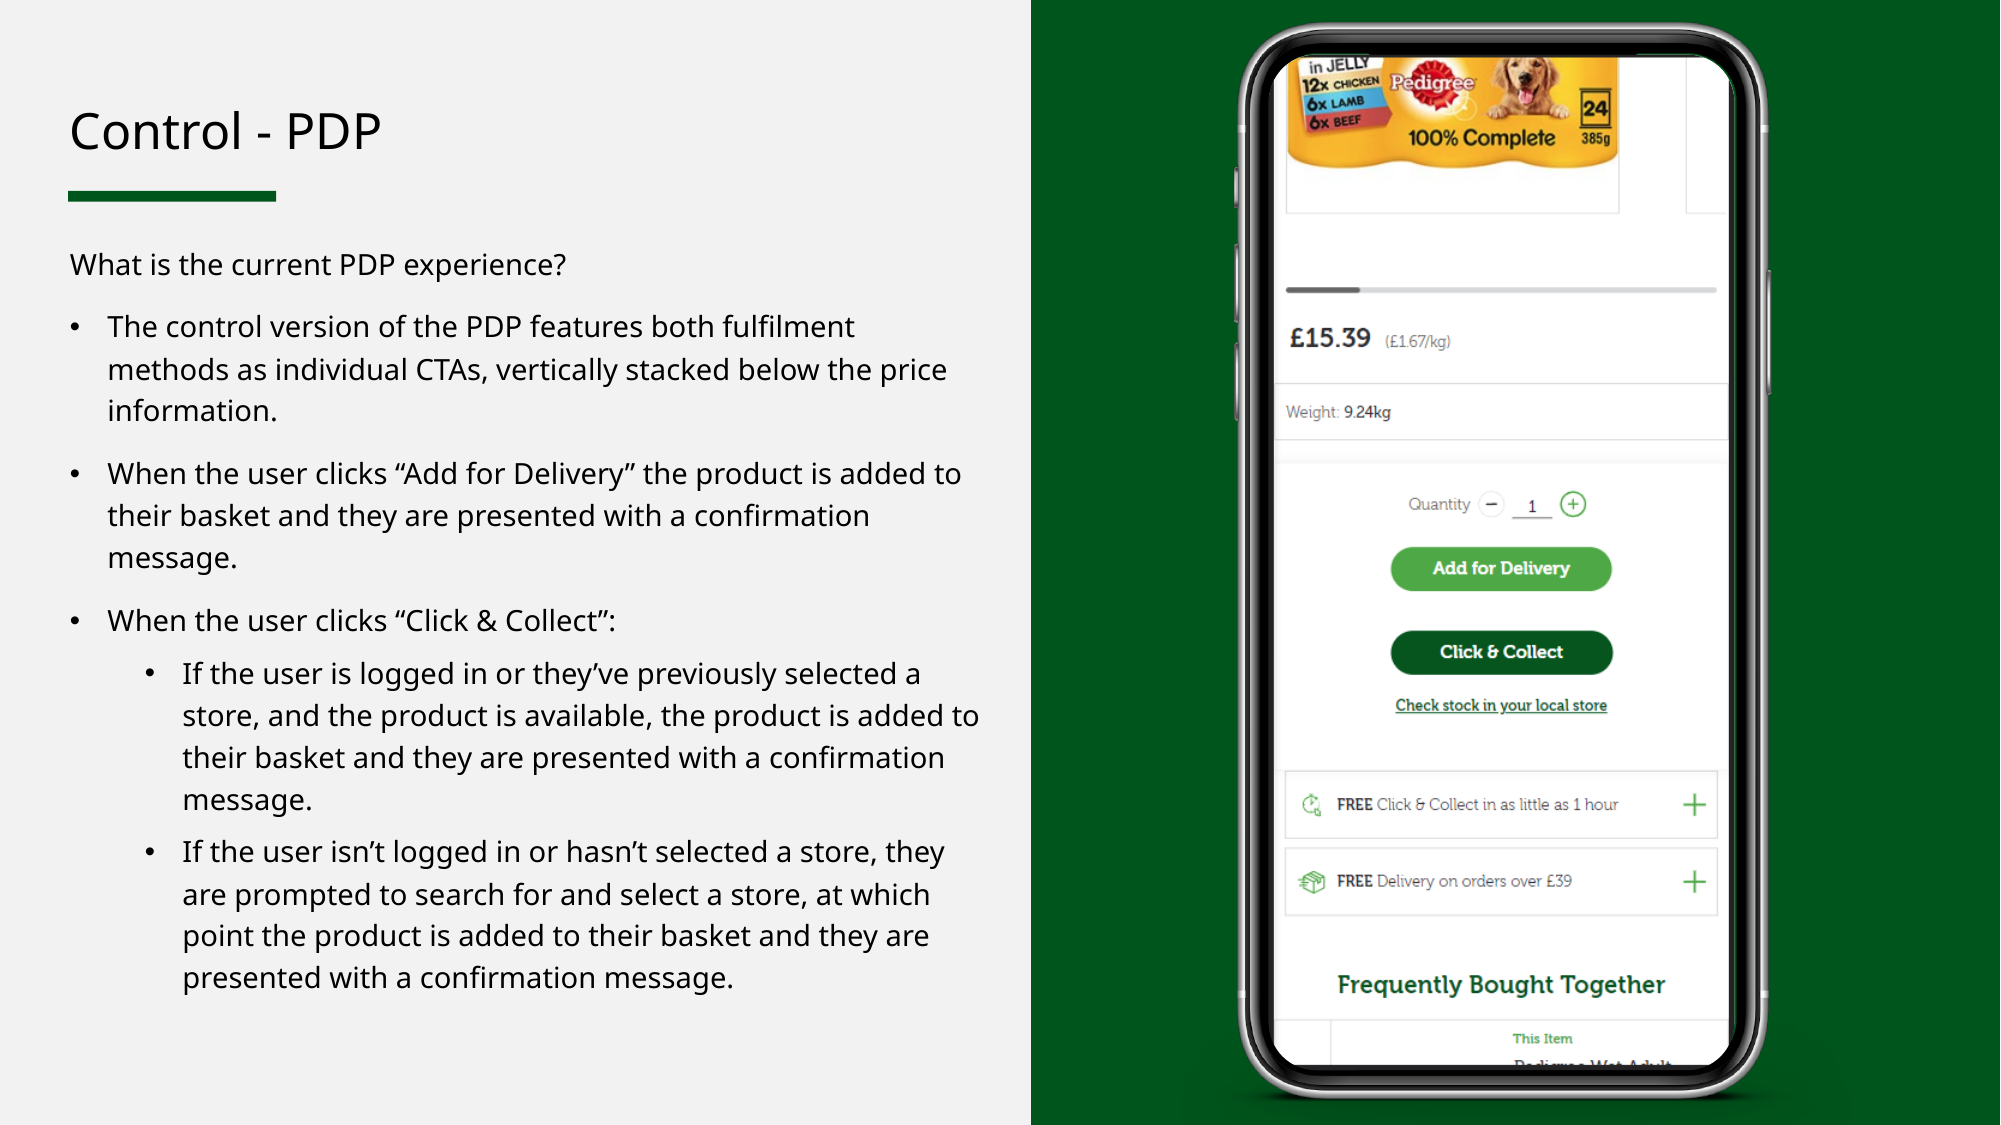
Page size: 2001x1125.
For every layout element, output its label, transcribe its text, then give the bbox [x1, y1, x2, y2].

picture [1181, 0, 1850, 1125]
list What is the current PDP experience? The control version of the PDP features both fulfilment methods as individual CTAs, vertically stacked below the price information. When the user clicks “Add for Delivery” the product is added to their basket and they are presented with a confirmation message. When the user clicks “Click & Collect”: If the user is logged in or they’ve previously selected a store, and the product is available, the product is added to their basket and they are presented with a confirmation message. If the user isn’t logged in or hasn’t selected a store, they are prompted to search for and select a store, at which point the product is added to their basket and they are presented with a confirmation message. [54, 231, 1000, 1022]
title Control - PDP [54, 59, 1000, 187]
